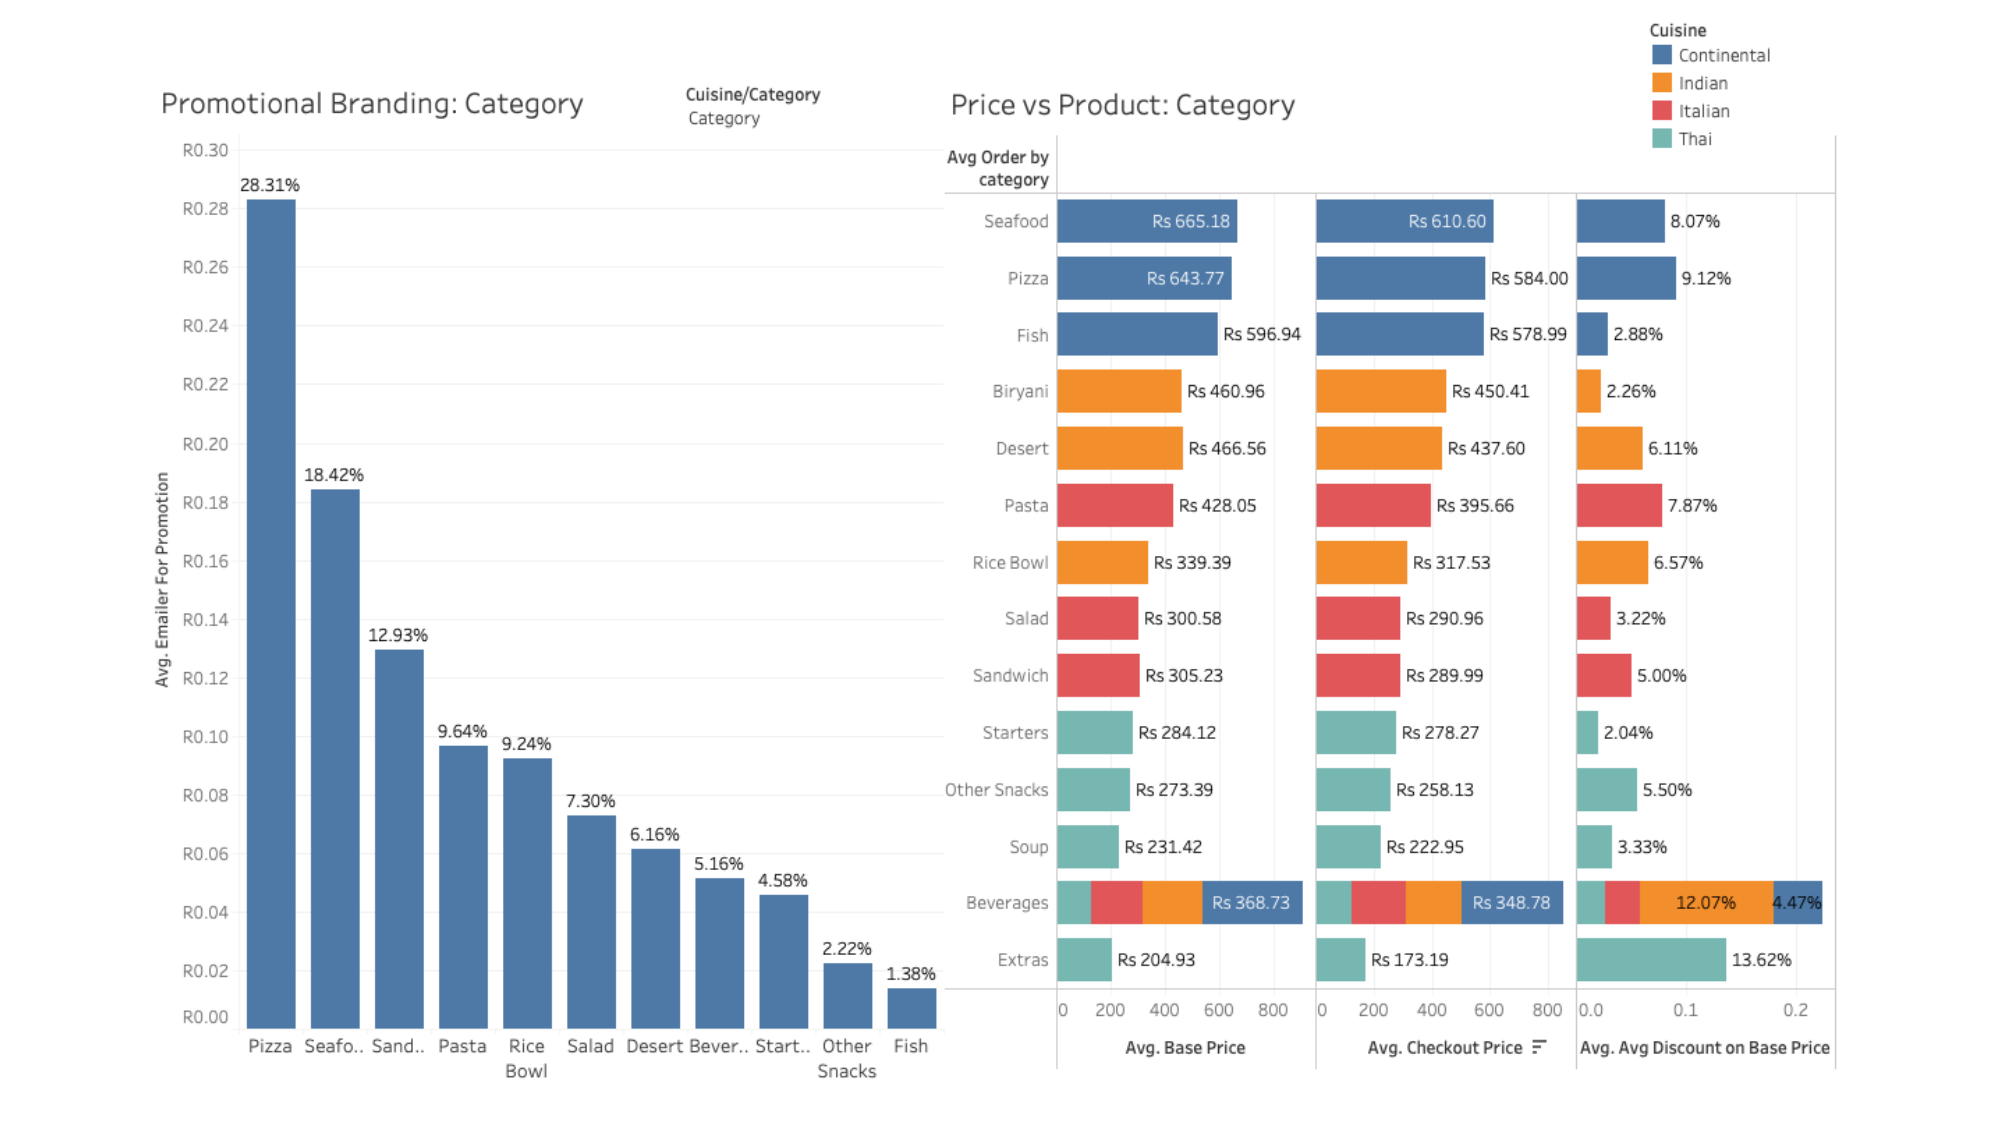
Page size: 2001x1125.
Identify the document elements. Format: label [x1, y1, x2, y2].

picture [144, 0, 1856, 1125]
